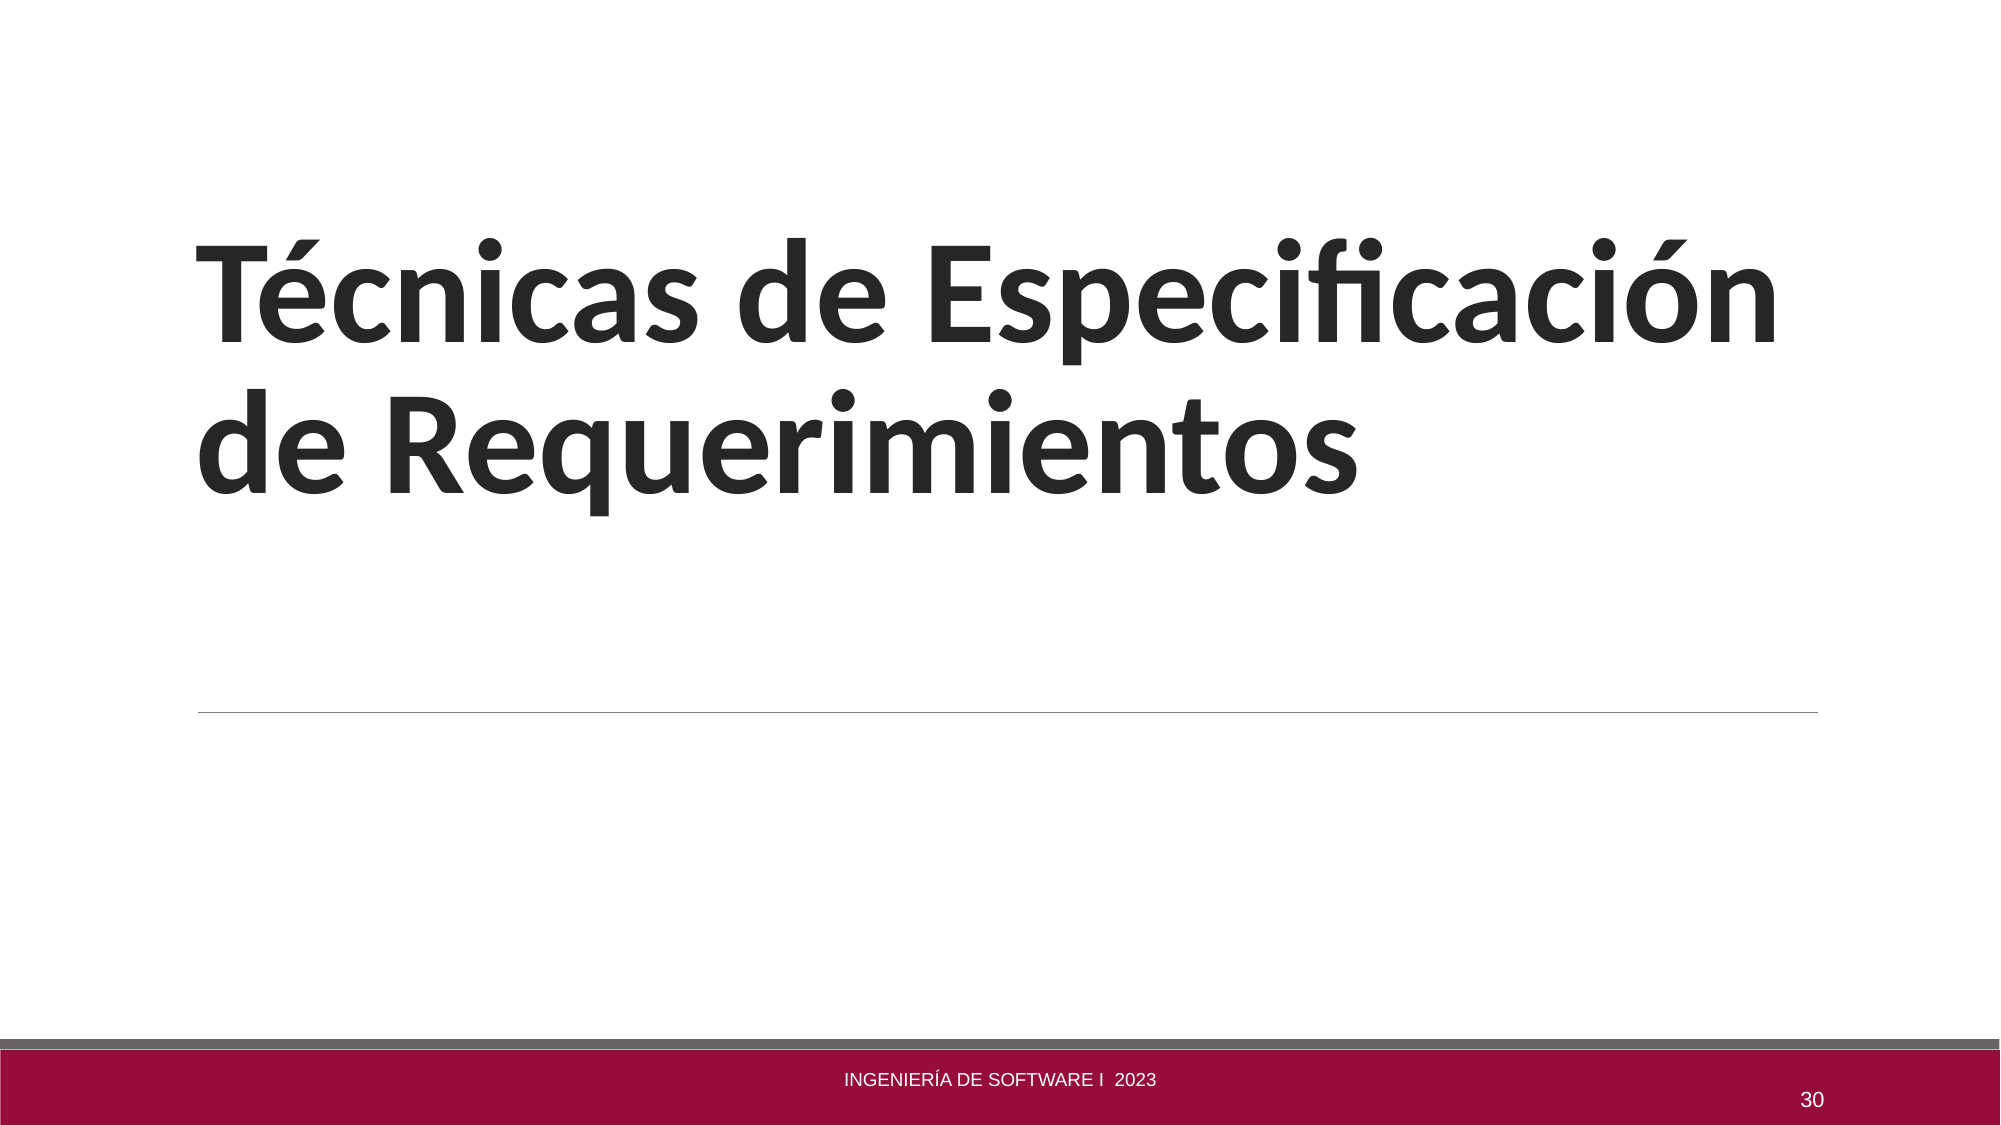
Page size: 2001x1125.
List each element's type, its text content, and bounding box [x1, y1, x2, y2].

title Técnicas de Especificación de Requerimientos [180, 124, 1830, 710]
footer INGENIERÍA DE SOFTWARE I 2023 [604, 1059, 1396, 1120]
slide_number ‹#› [1624, 1059, 1840, 1120]
